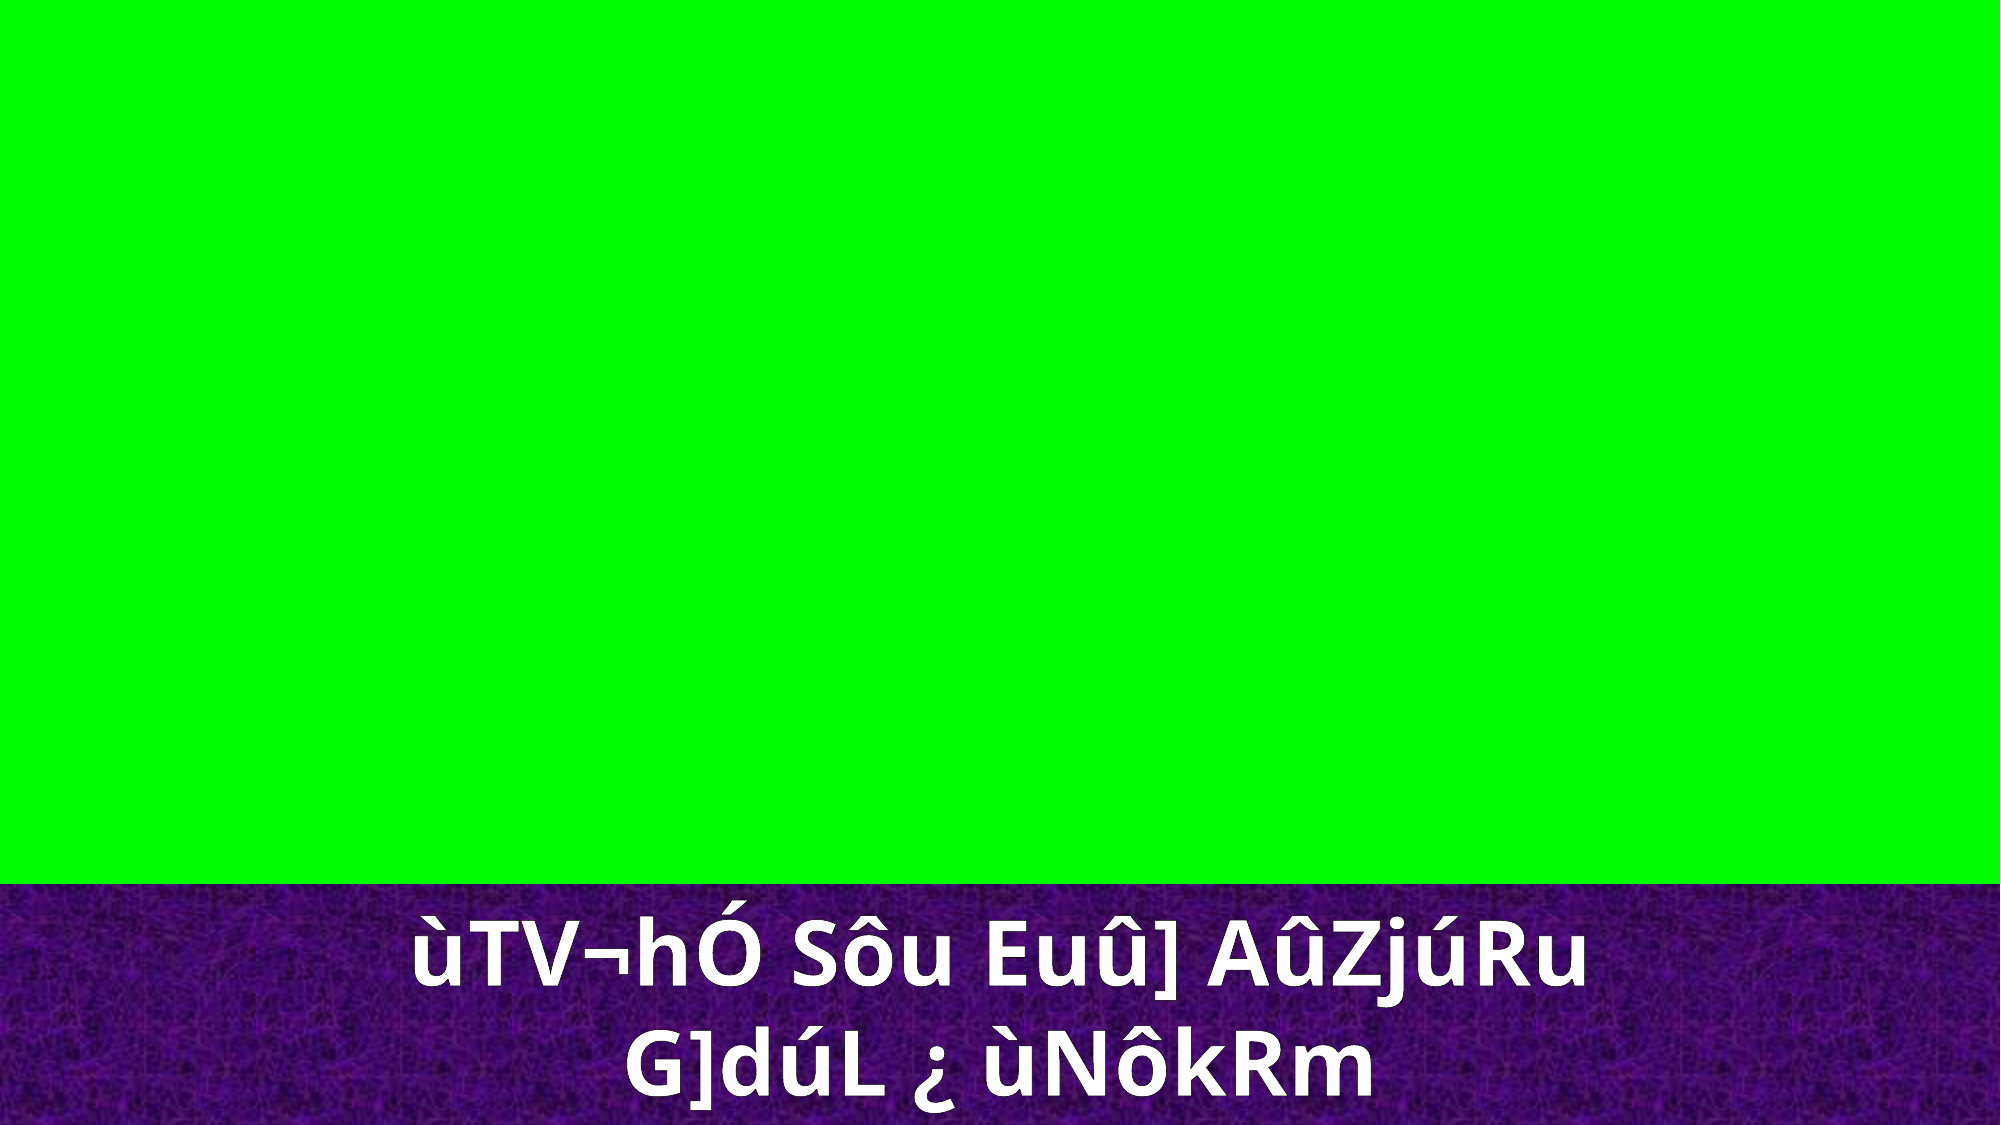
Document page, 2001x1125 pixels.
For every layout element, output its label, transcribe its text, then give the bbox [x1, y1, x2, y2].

text_box ùTV¬hÓ Sôu Euû] AûZjúRu G]dúL ¿ ùNôkRm [0, 886, 2000, 1122]
